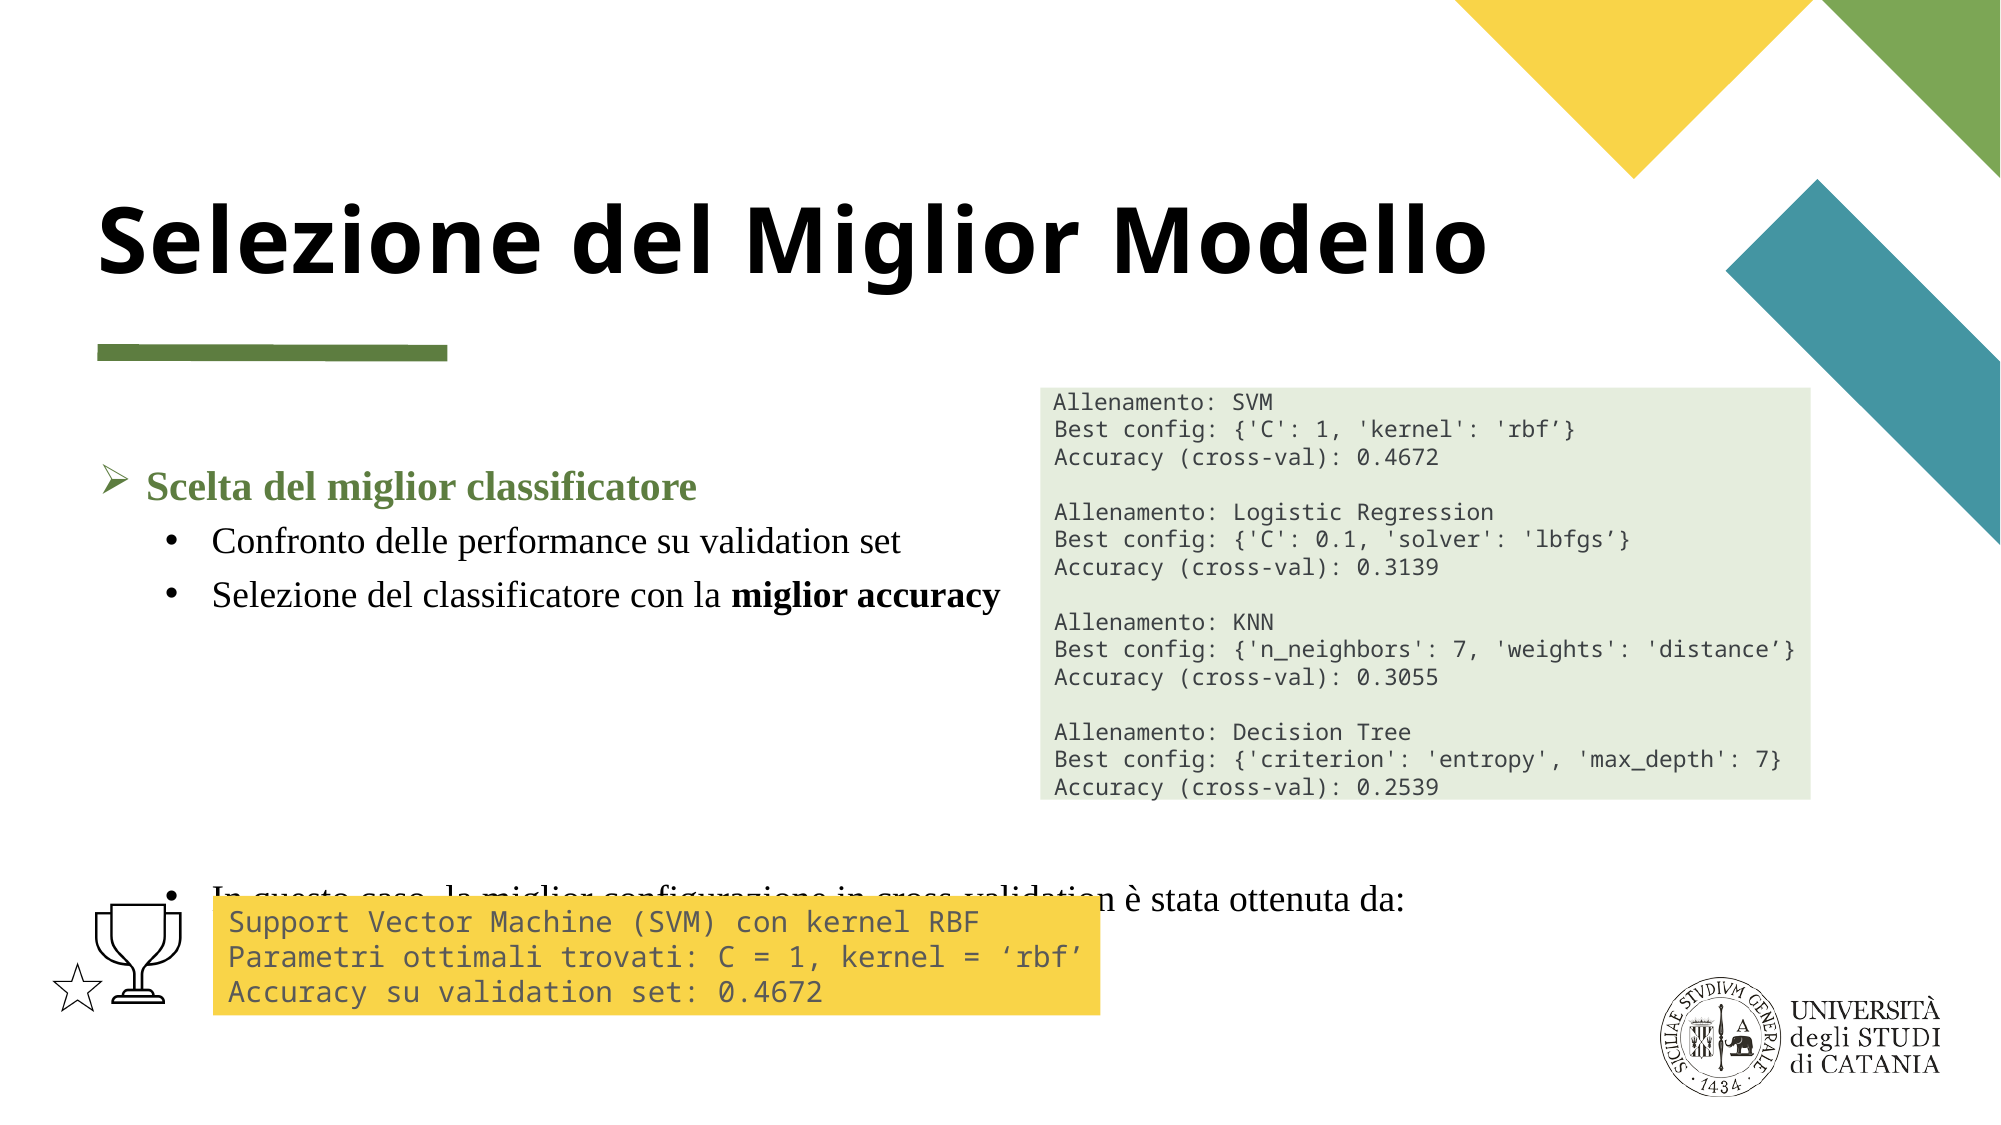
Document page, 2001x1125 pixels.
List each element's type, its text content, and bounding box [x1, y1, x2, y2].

picture [47, 892, 199, 1018]
text_box Allenamento: SVM Best config: {'C': 1, 'kernel': 'rbf’} Accuracy (cross-val): 0.4672 Allenamento: Logistic Regression Best config: {'C': 0.1, 'solver': 'lbfgs’} Accuracy (cross-val): 0.3139 Allenamento: KNN Best config: {'n_neighbors': 7, 'weights': 'distance’} Accuracy (cross-val): 0.3055 Allenamento: Decision Tree Best config: {'criterion': 'entropy', 'max_depth': 7} Accuracy (cross-val): 0.2539 [1040, 387, 1811, 800]
list Scelta del miglior classificatore Confronto delle performance su validation set Selezione del classificatore con la miglior accuracy In questo caso, la miglior configurazione in cross-validation è stata ottenuta da: [99, 456, 1040, 760]
text_box Support Vector Machine (SVM) con kernel RBF Parametri ottimali trovati: C = 1, kernel = ‘rbf’ Accuracy su validation set: 0.4672 [213, 895, 1101, 1016]
title Selezione del Miglior Modello [97, 32, 1898, 291]
picture [1660, 976, 1940, 1097]
